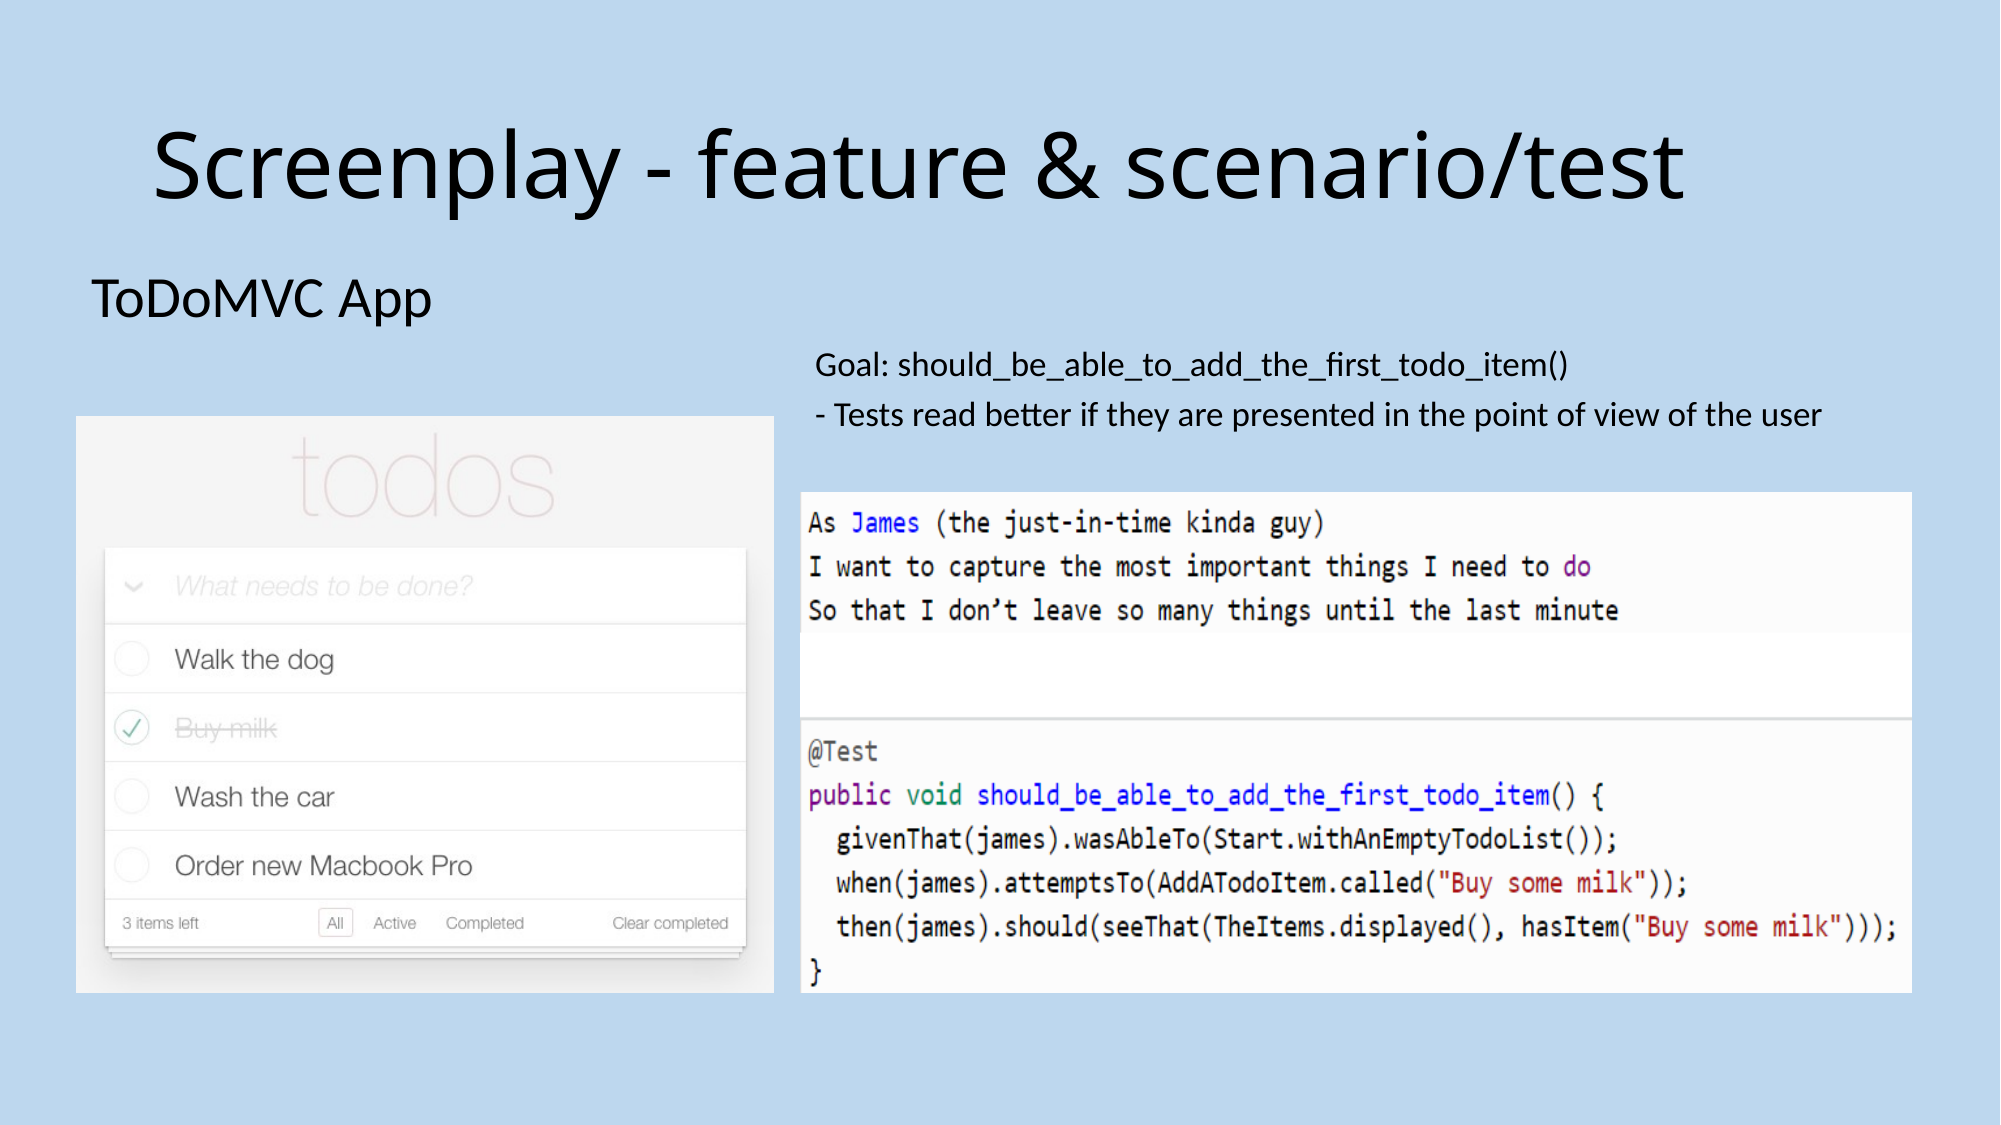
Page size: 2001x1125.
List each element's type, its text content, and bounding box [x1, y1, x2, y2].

list Goal: should_be_able_to_add_the_first_todo_item() - Tests read better if they are presented in the point of view of the user [800, 338, 1842, 452]
picture [800, 492, 1912, 994]
title Screenplay - feature & scenario/test [137, 59, 1863, 278]
text_box ToDoMVC App [76, 260, 1117, 374]
picture [76, 416, 774, 993]
